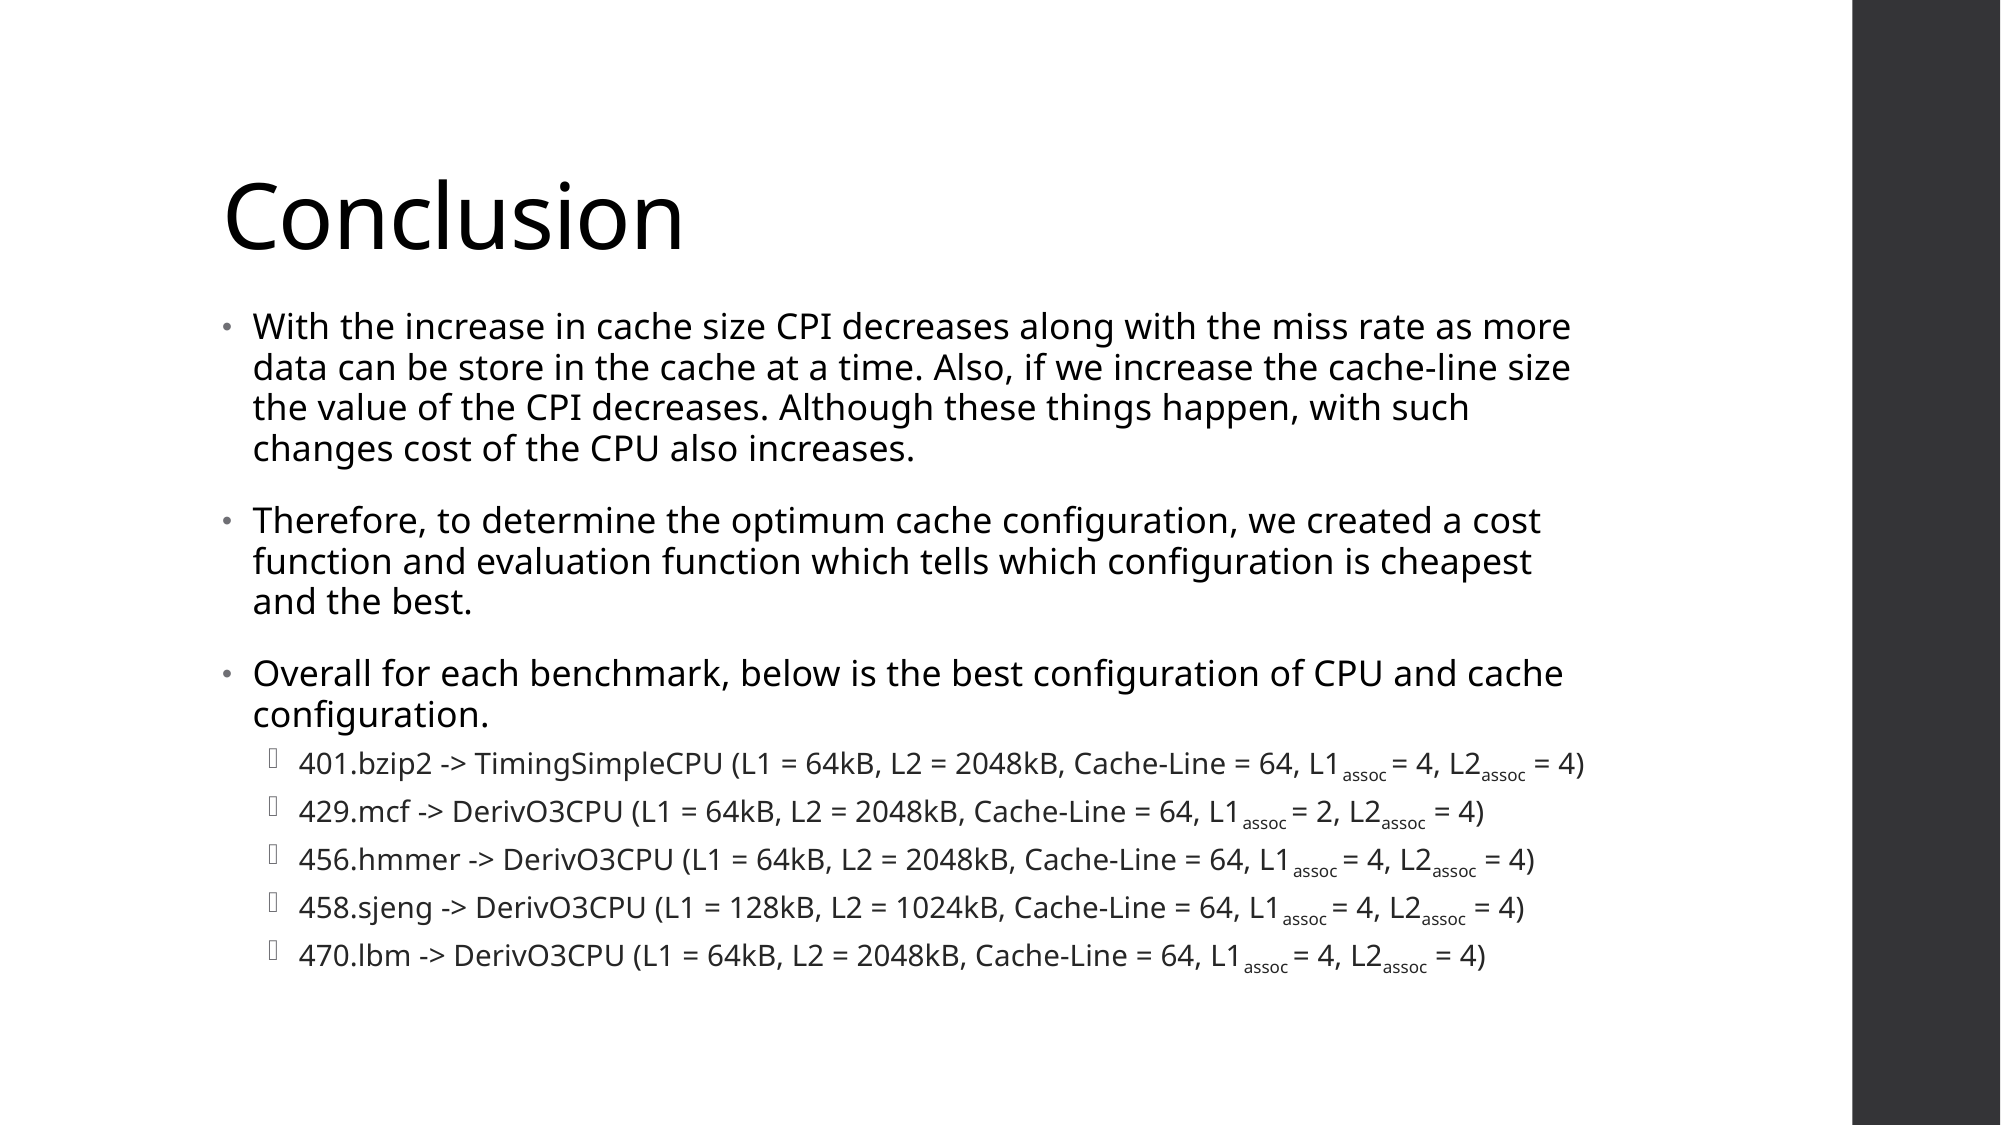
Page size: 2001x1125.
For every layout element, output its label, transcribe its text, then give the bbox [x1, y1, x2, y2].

list With the increase in cache size CPI decreases along with the miss rate as more data can be store in the cache at a time. Also, if we increase the cache-line size the value of the CPI decreases. Although these things happen, with such changes cost of the CPU also increases. Therefore, to determine the optimum cache configuration, we created a cost function and evaluation function which tells which configuration is cheapest and the best. Overall for each benchmark, below is the best configuration of CPU and cache configuration. 401.bzip2 -> TimingSimpleCPU (L1 = 64kB, L2 = 2048kB, Cache-Line = 64, L1assoc = 4, L2assoc = 4) 429.mcf -> DerivO3CPU (L1 = 64kB, L2 = 2048kB, Cache-Line = 64, L1assoc = 2, L2assoc = 4) 456.hmmer -> DerivO3CPU (L1 = 64kB, L2 = 2048kB, Cache-Line = 64, L1assoc = 4, L2assoc = 4) 458.sjeng -> DerivO3CPU (L1 = 128kB, L2 = 1024kB, Cache-Line = 64, L1assoc = 4, L2assoc = 4) 470.lbm -> DerivO3CPU (L1 = 64kB, L2 = 2048kB, Cache-Line = 64, L1assoc = 4, L2assoc = 4) [206, 299, 1617, 1014]
title Conclusion [206, 60, 1797, 278]
